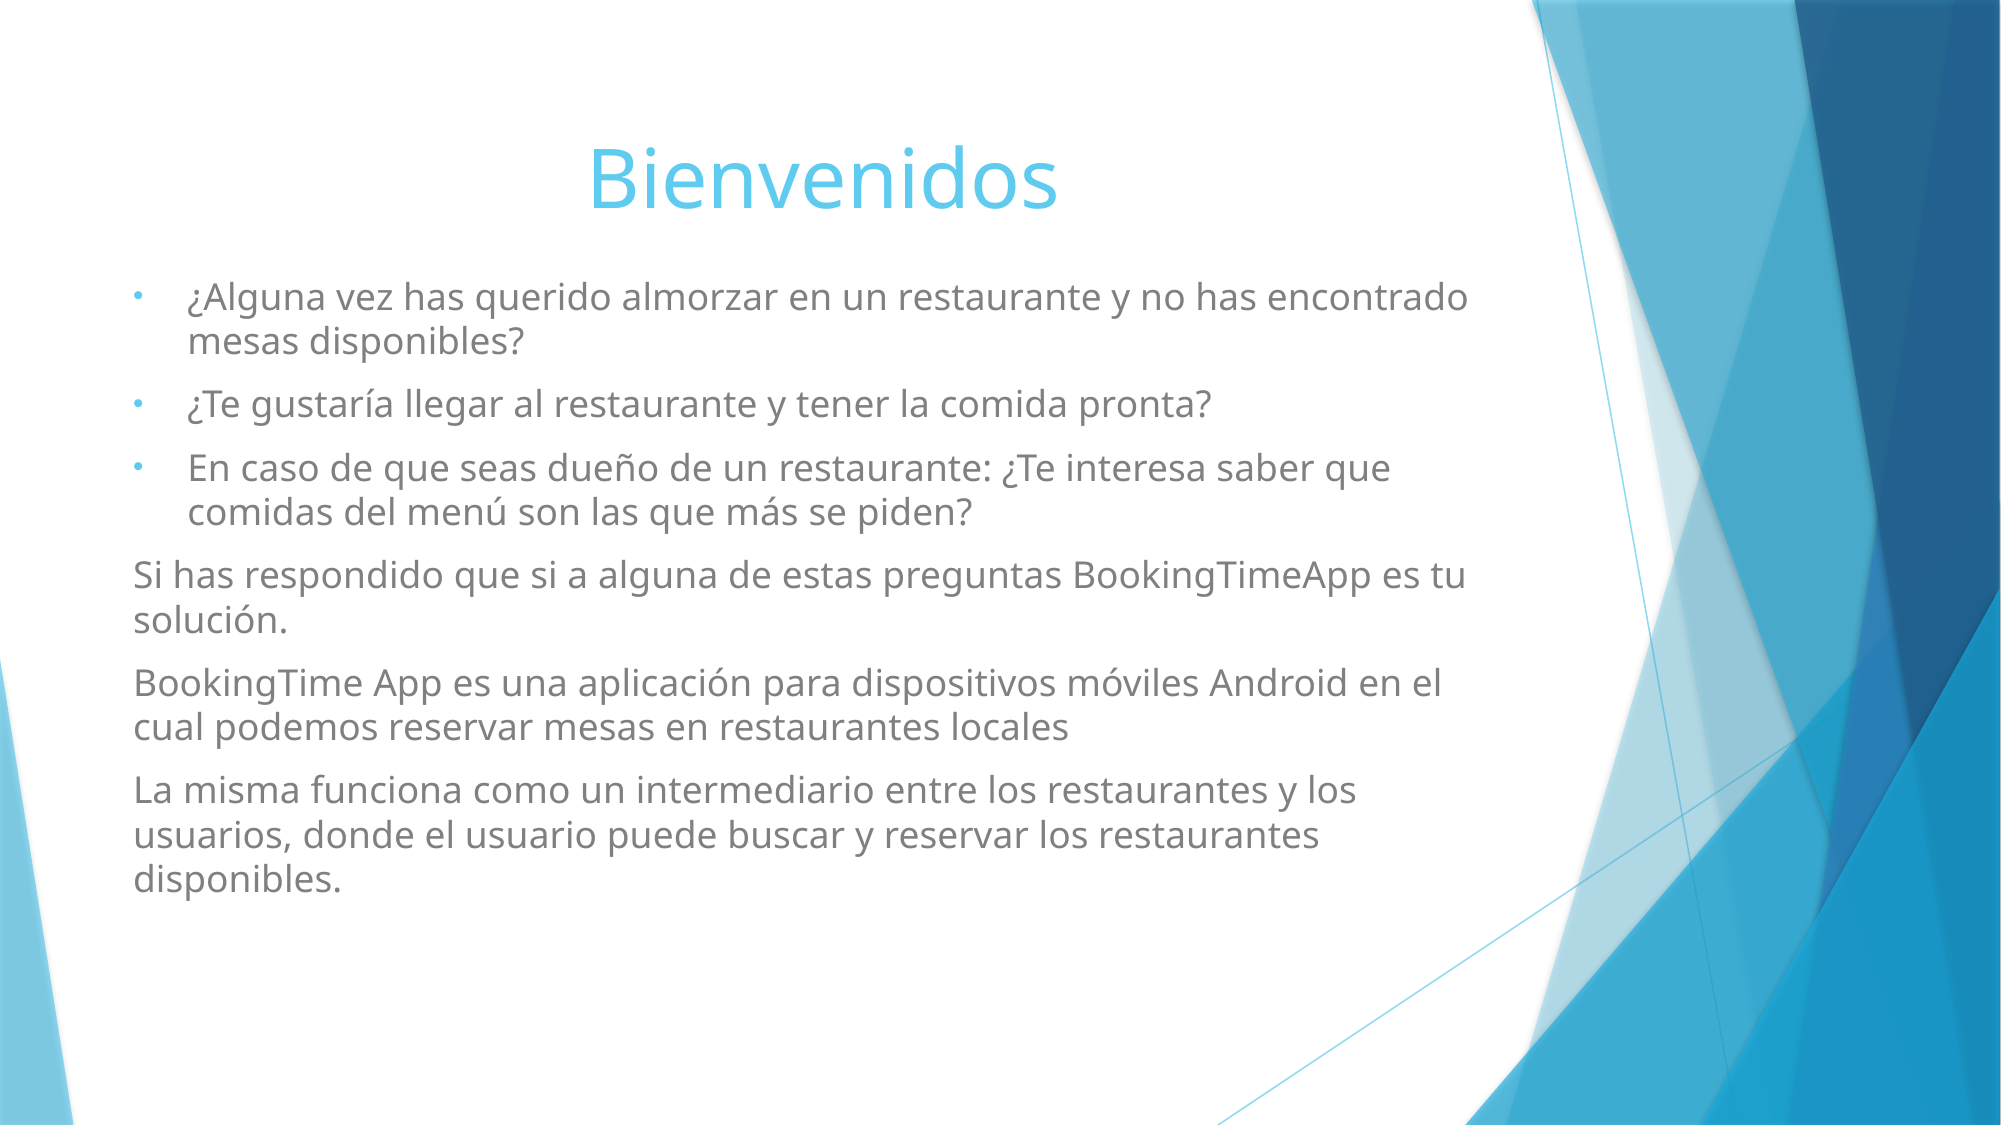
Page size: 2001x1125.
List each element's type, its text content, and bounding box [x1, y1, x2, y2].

list ¿Alguna vez has querido almorzar en un restaurante y no has encontrado mesas disponibles? ¿Te gustaría llegar al restaurante y tener la comida pronta? En caso de que seas dueño de un restaurante: ¿Te interesa saber que comidas del menú son las que más se piden? Si has respondido que si a alguna de estas preguntas BookingTimeApp es tu solución. BookingTime App es una aplicación para dispositivos móviles Android en el cual podemos reservar mesas en restaurantes locales La misma funciona como un intermediario entre los restaurantes y los usuarios, donde el usuario puede buscar y reservar los restaurantes disponibles. [118, 265, 1529, 910]
title Bienvenidos [118, 118, 1529, 233]
